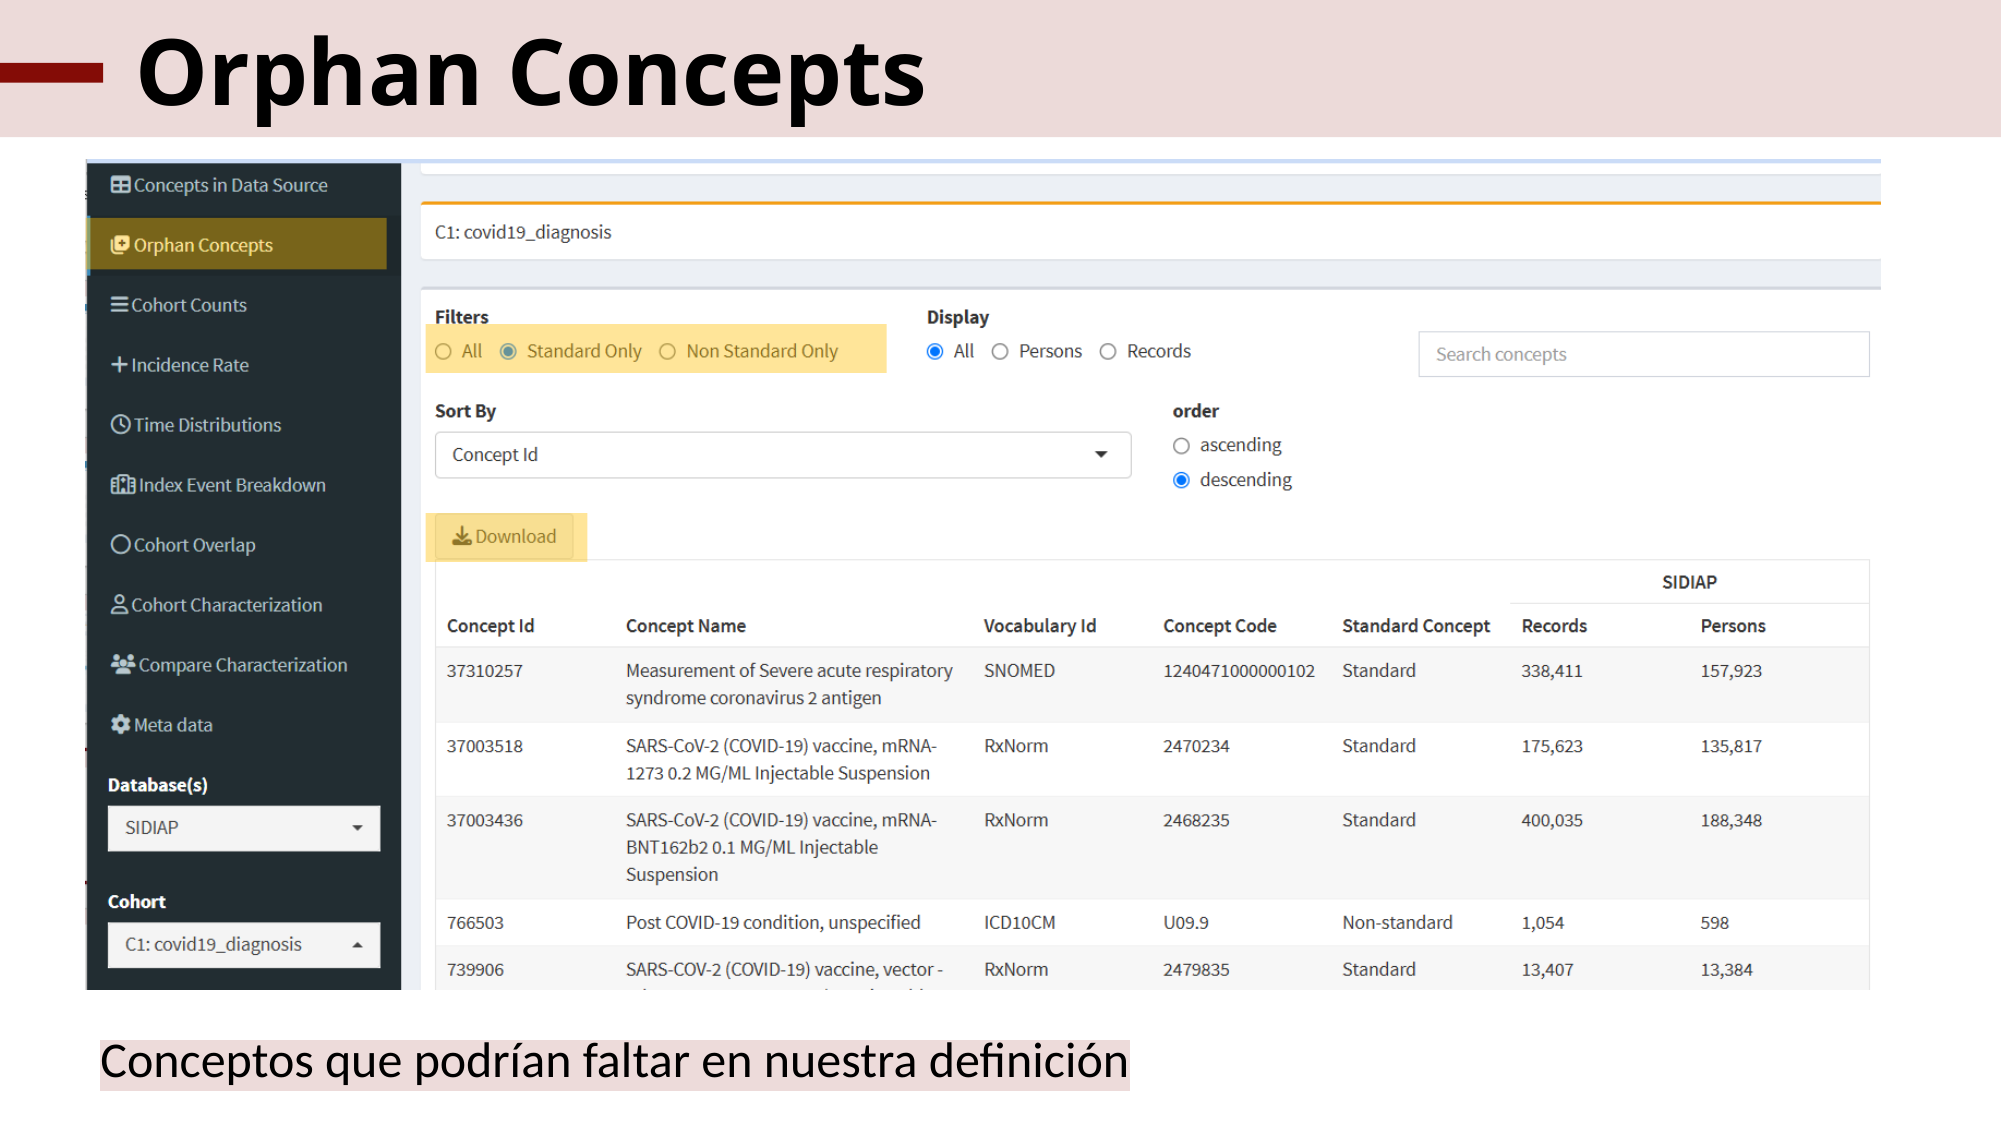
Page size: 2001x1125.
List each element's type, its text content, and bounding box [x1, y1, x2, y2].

text_box Conceptos que podrían faltar en nuestra definición [85, 1020, 1404, 1096]
title Orphan Concepts [120, 22, 2000, 129]
picture [85, 159, 1881, 990]
